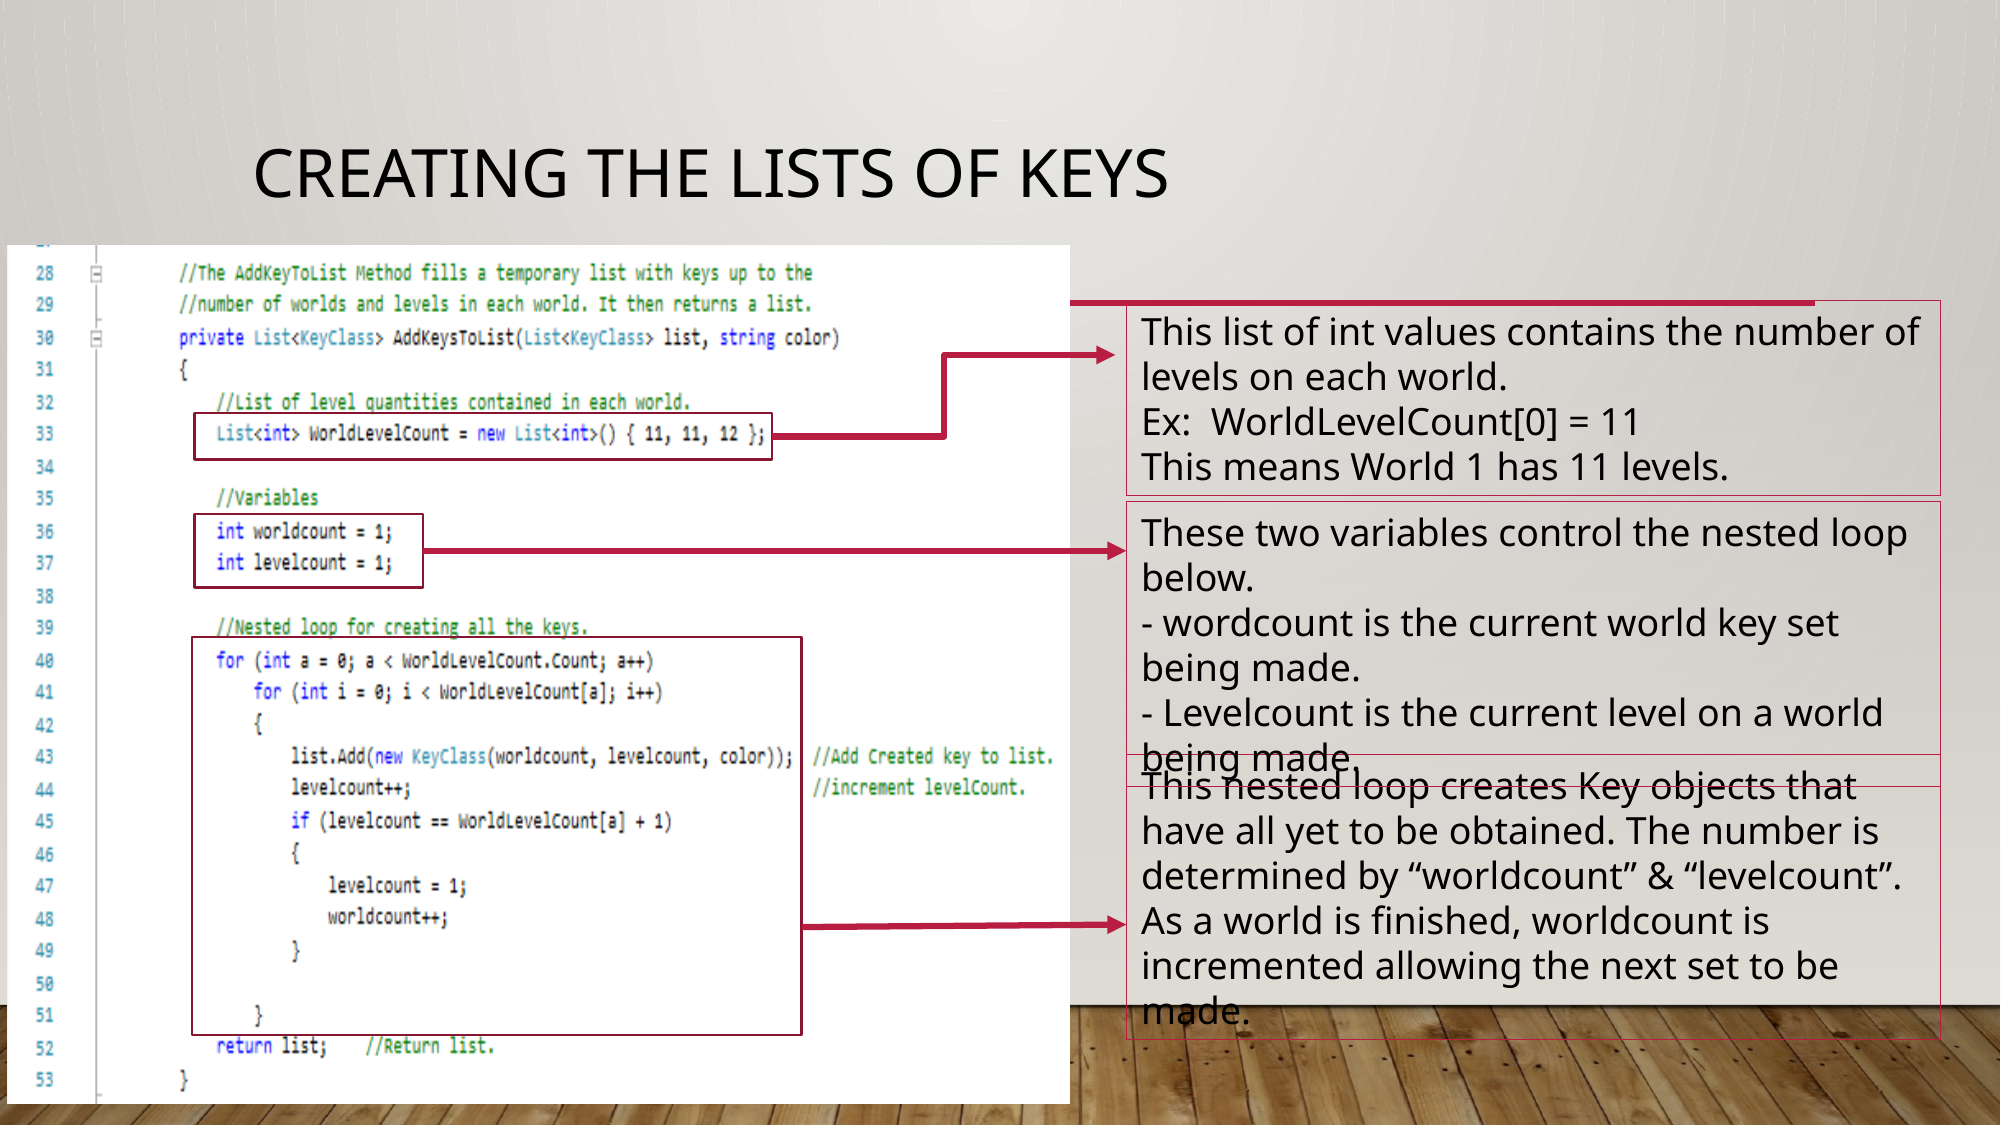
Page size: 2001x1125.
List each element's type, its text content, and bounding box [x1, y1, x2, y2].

title Creating the Lists of keys [237, 132, 1814, 306]
text_box This nested loop creates Key objects that have all yet to be obtained. The number is determined by “worldcount” & “levelcount”. As a world is finished, worldcount is incremented allowing the next set to be made. [1126, 787, 1941, 1040]
text_box This list of int values contains the number of levels on each world. Ex: WorldLevelCount[0] = 11 This means World 1 has 11 levels. [1126, 300, 1941, 496]
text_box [771, 354, 1116, 437]
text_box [801, 924, 1127, 928]
text_box These two variables control the nested loop below. - wordcount is the current world key set being made. - Levelcount is the current level on a world being made. [1126, 501, 1941, 787]
picture [0, 245, 2000, 1125]
